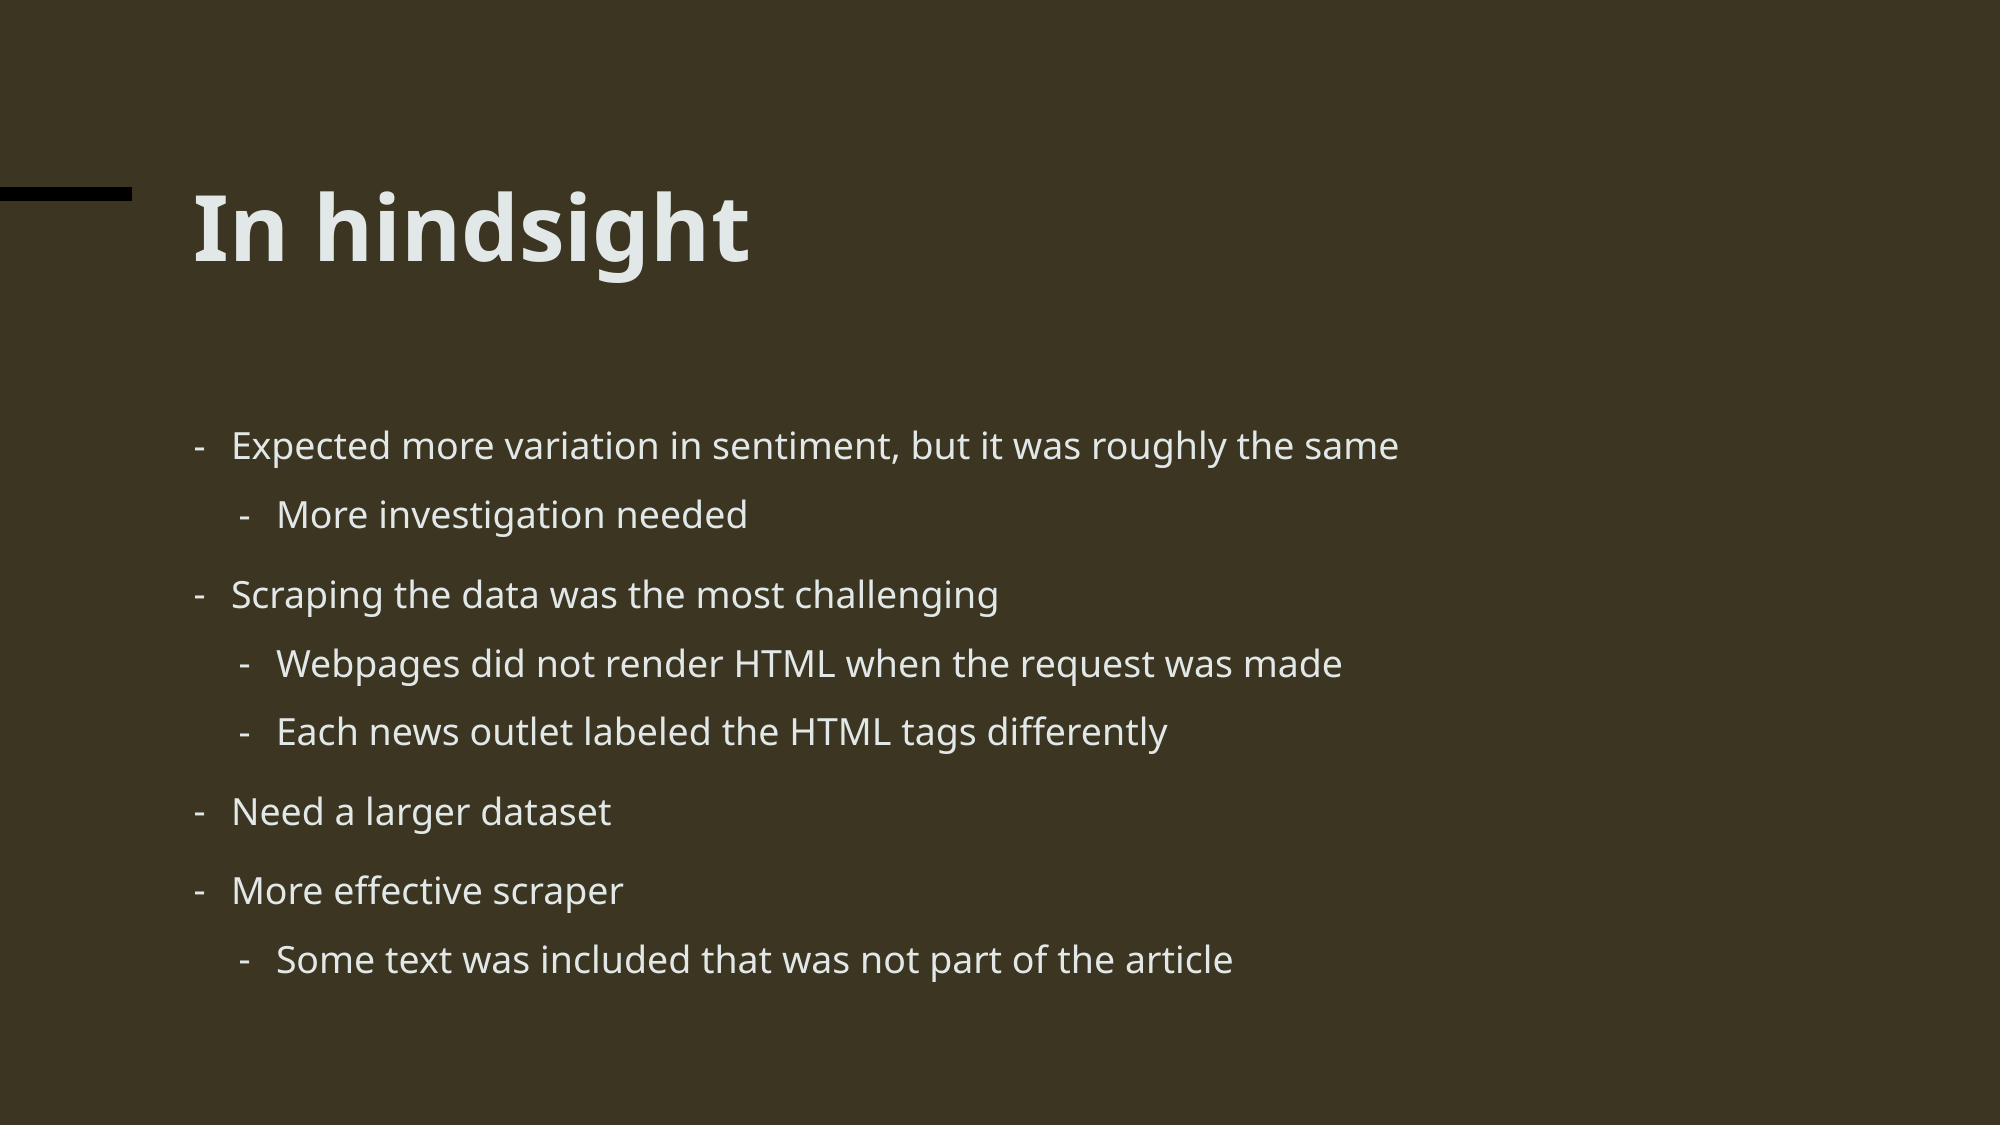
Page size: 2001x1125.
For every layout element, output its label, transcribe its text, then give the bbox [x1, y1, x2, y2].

list Expected more variation in sentiment, but it was roughly the same More investigation needed Scraping the data was the most challenging Webpages did not render HTML when the request was made Each news outlet labeled the HTML tags differently Need a larger dataset More effective scraper Some text was included that was not part of the article [178, 401, 1807, 1032]
title In hindsight [178, 178, 1807, 375]
